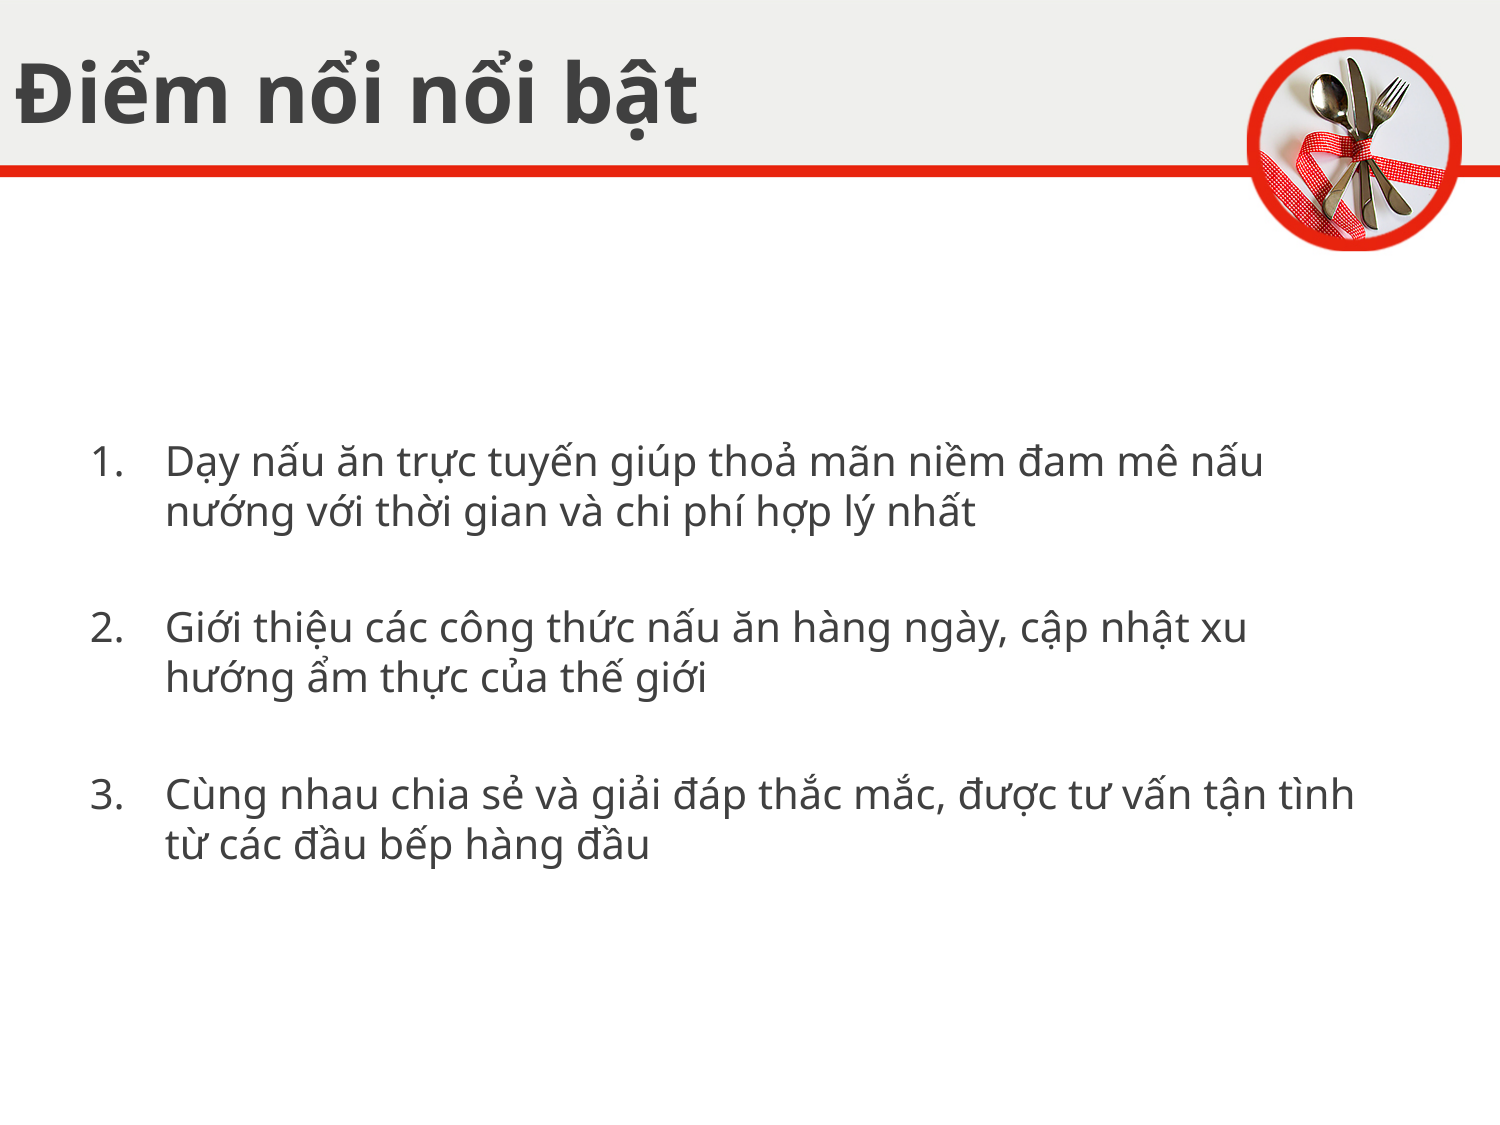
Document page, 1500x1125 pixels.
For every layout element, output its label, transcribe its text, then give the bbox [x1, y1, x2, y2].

picture [0, 179, 1500, 1125]
list Dạy nấu ăn trực tuyến giúp thoả mãn niềm đam mê nấu nướng với thời gian và chi phí hợp lý nhất Giới thiệu các công thức nấu ăn hàng ngày, cập nhật xu hướng ẩm thực của thế giới Cùng nhau chia sẻ và giải đáp thắc mắc, được tư vấn tận tình từ các đầu bếp hàng đầu [75, 290, 1376, 1012]
title Điểm nổi nổi bật [0, 2, 1500, 179]
